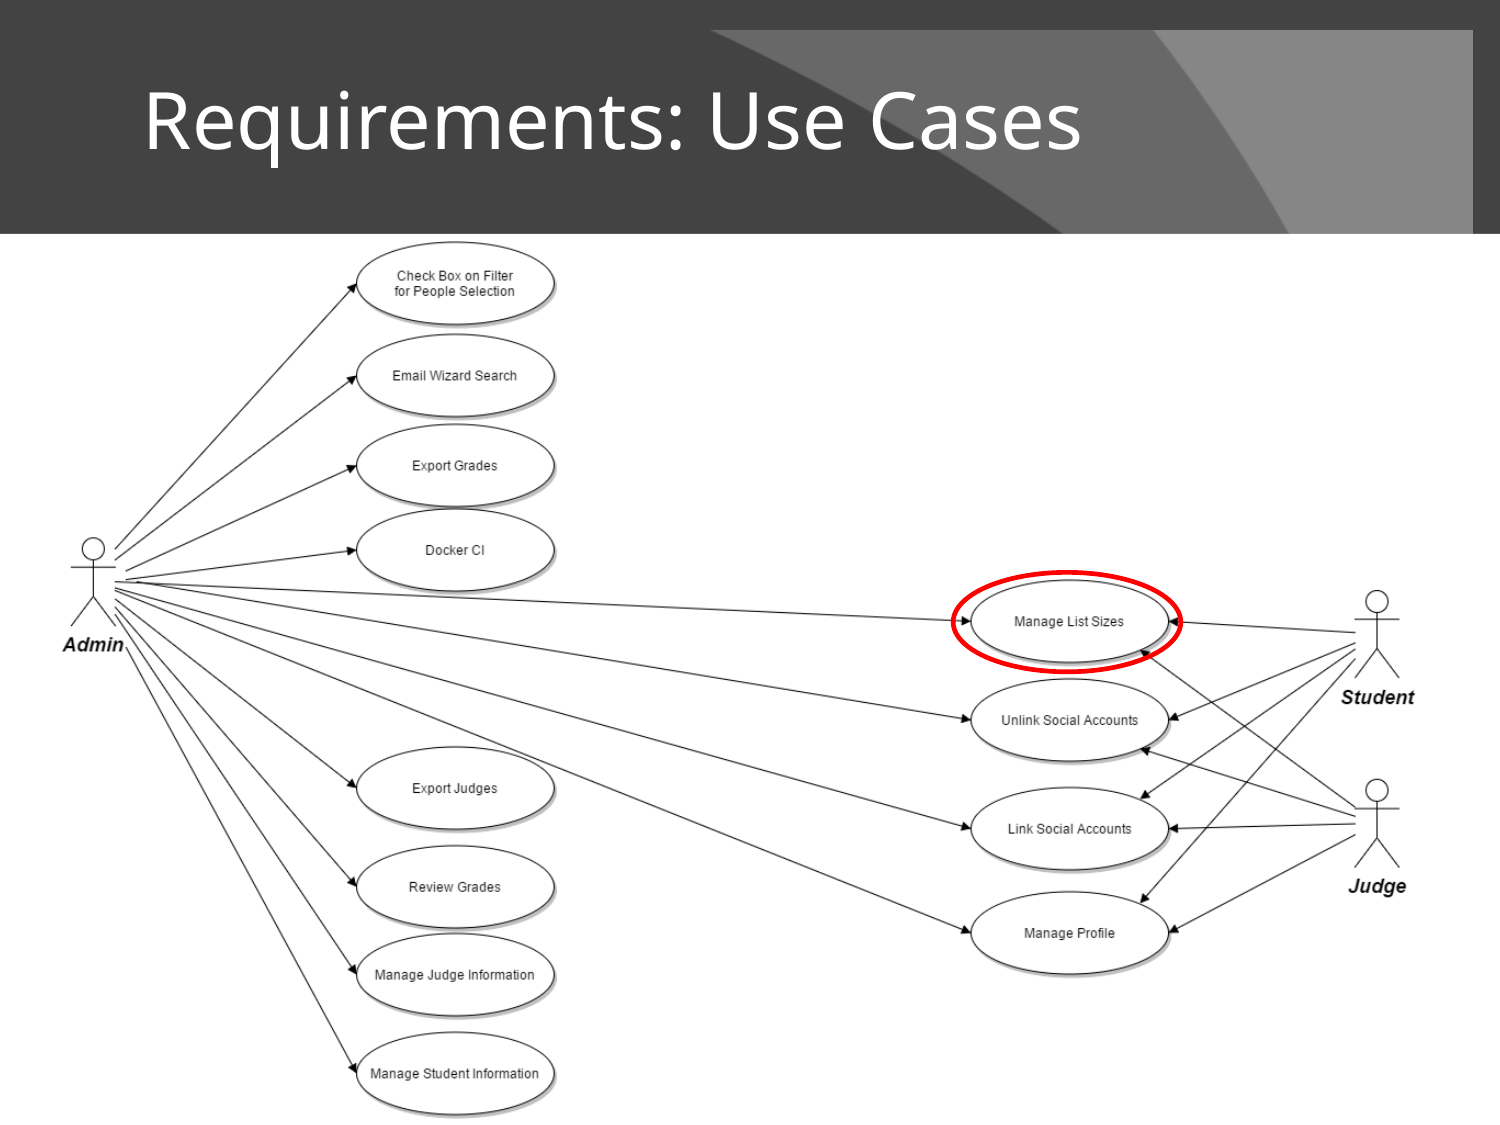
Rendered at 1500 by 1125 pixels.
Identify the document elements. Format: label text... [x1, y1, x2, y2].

picture [61, 240, 1416, 1120]
title Requirements: Use Cases [127, 62, 1372, 234]
picture [24, 30, 1473, 233]
text_box [0, 233, 1500, 1125]
